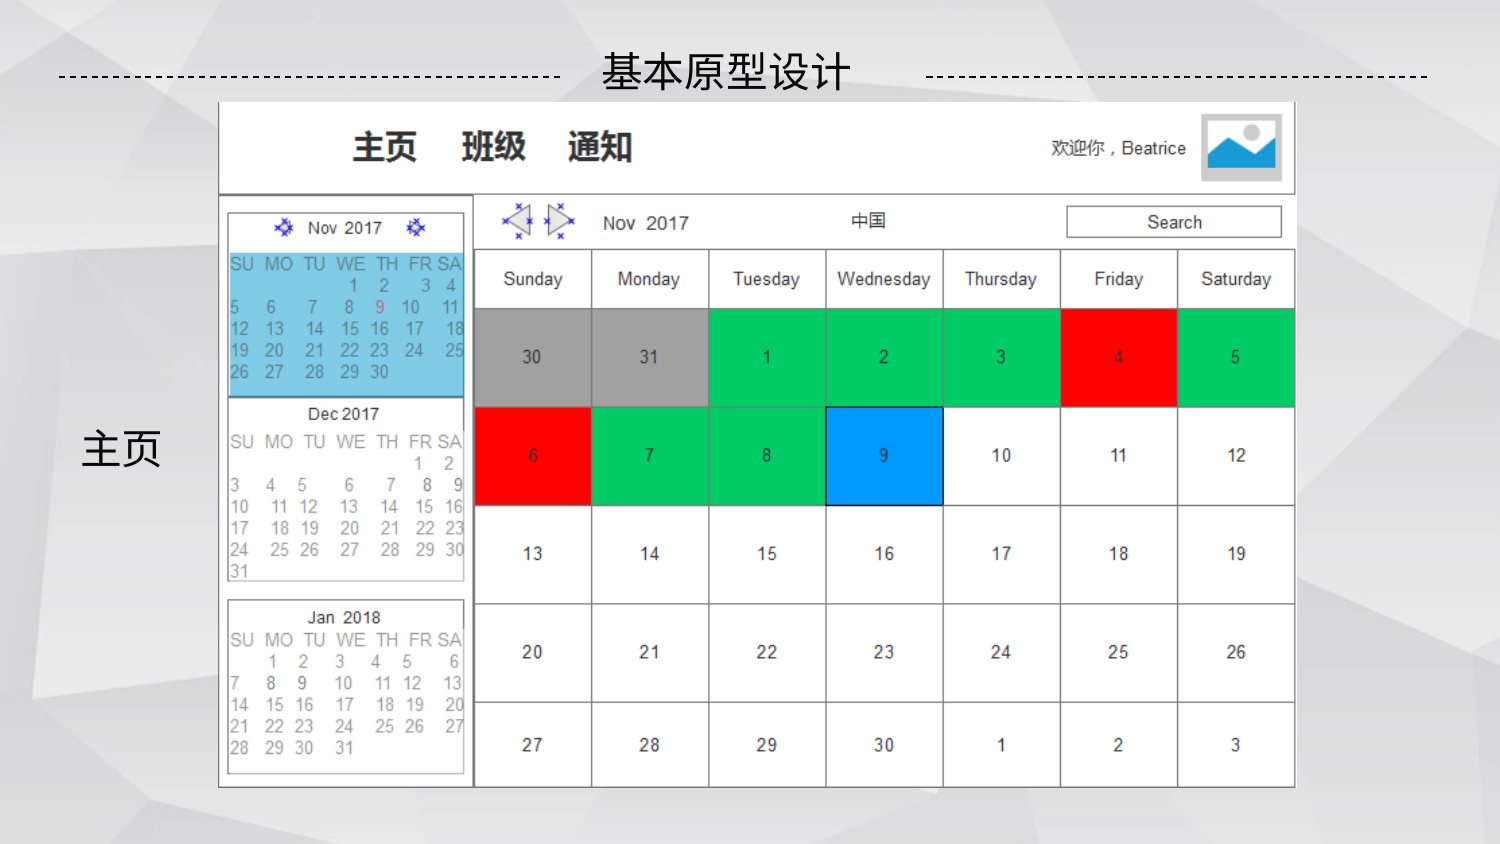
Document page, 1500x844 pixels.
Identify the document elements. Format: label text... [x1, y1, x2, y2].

text_box 基本原型设计 [584, 38, 869, 102]
picture [0, 0, 1500, 844]
text_box 主页 [65, 415, 179, 481]
